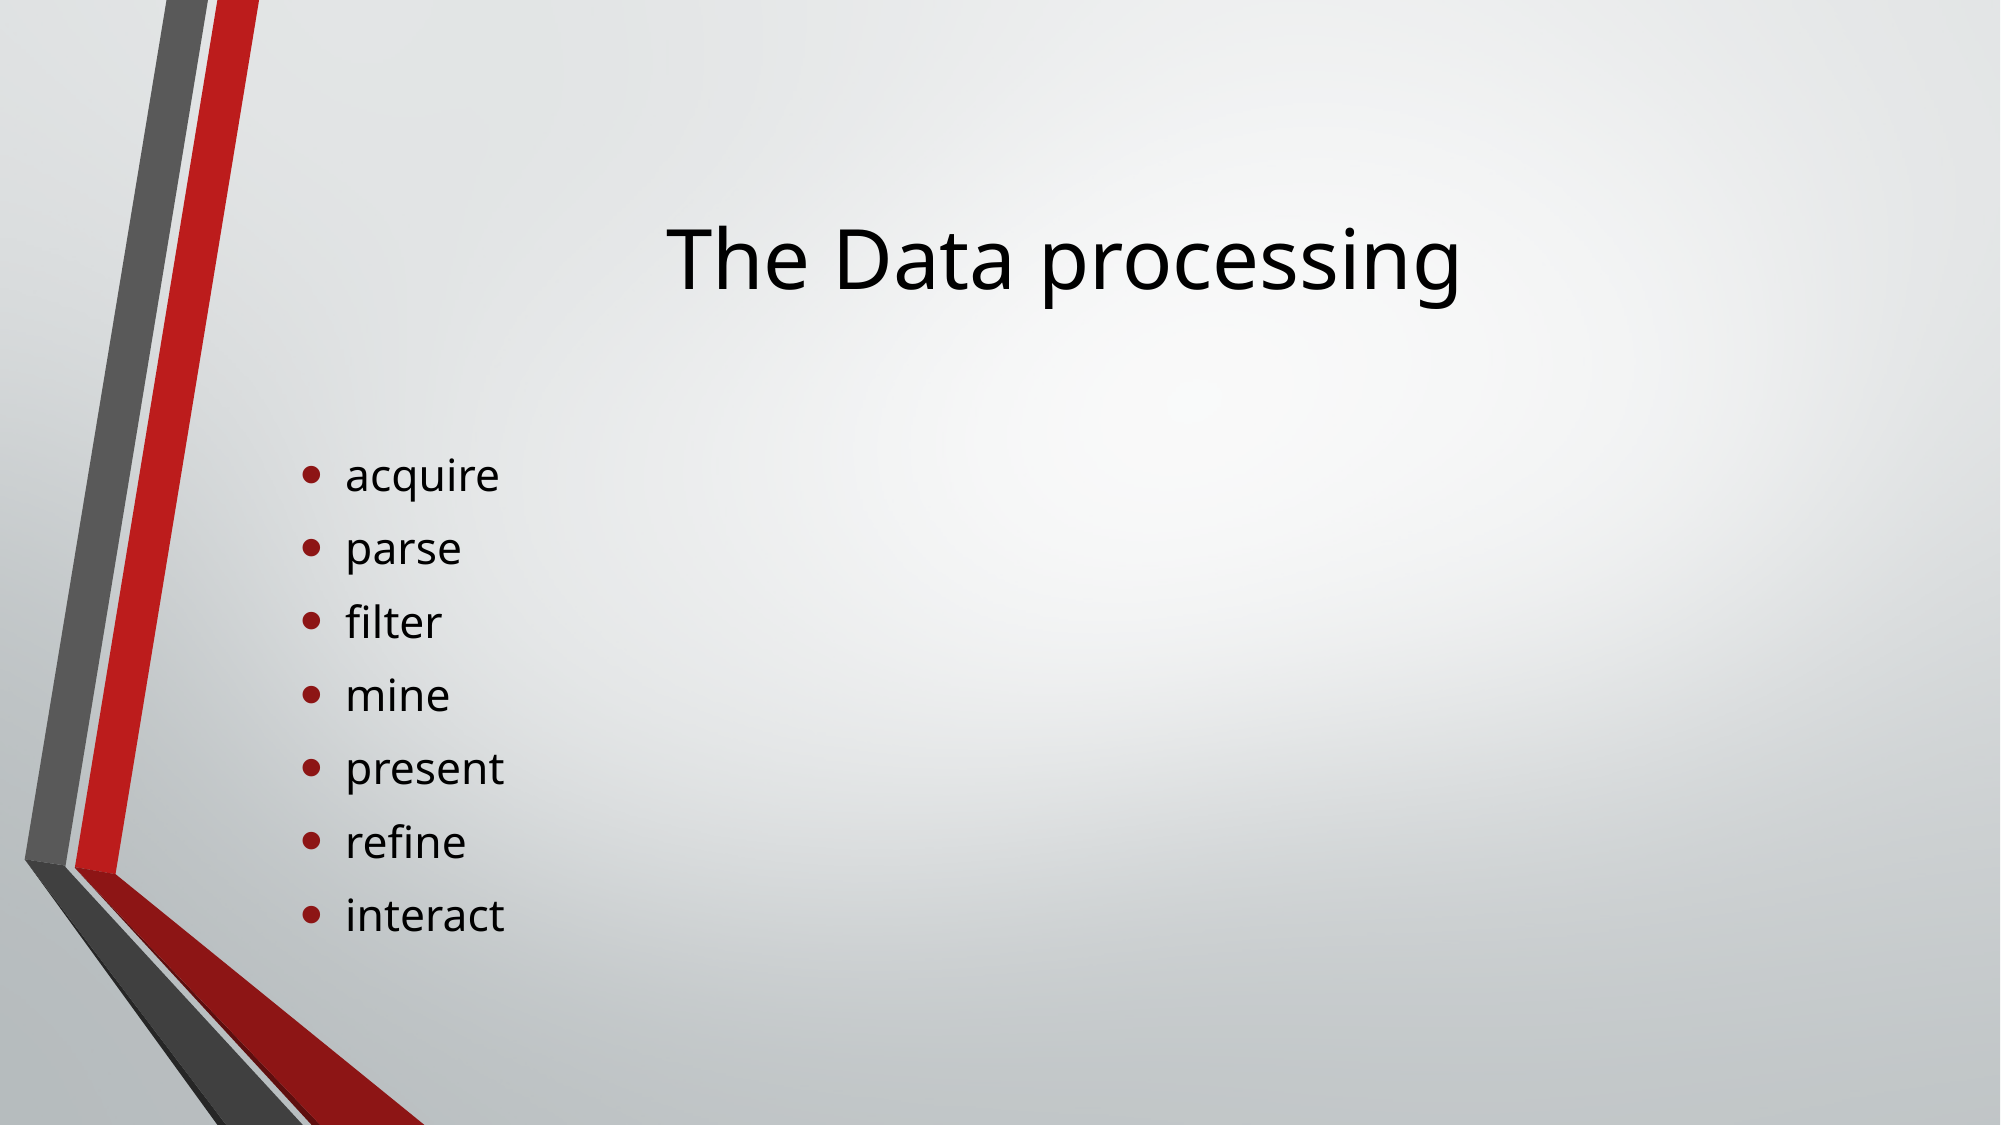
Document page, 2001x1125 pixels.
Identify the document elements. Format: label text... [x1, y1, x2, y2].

title The Data processing [243, 112, 1887, 400]
list acquire parse filter mine present refine interact [285, 437, 1929, 950]
